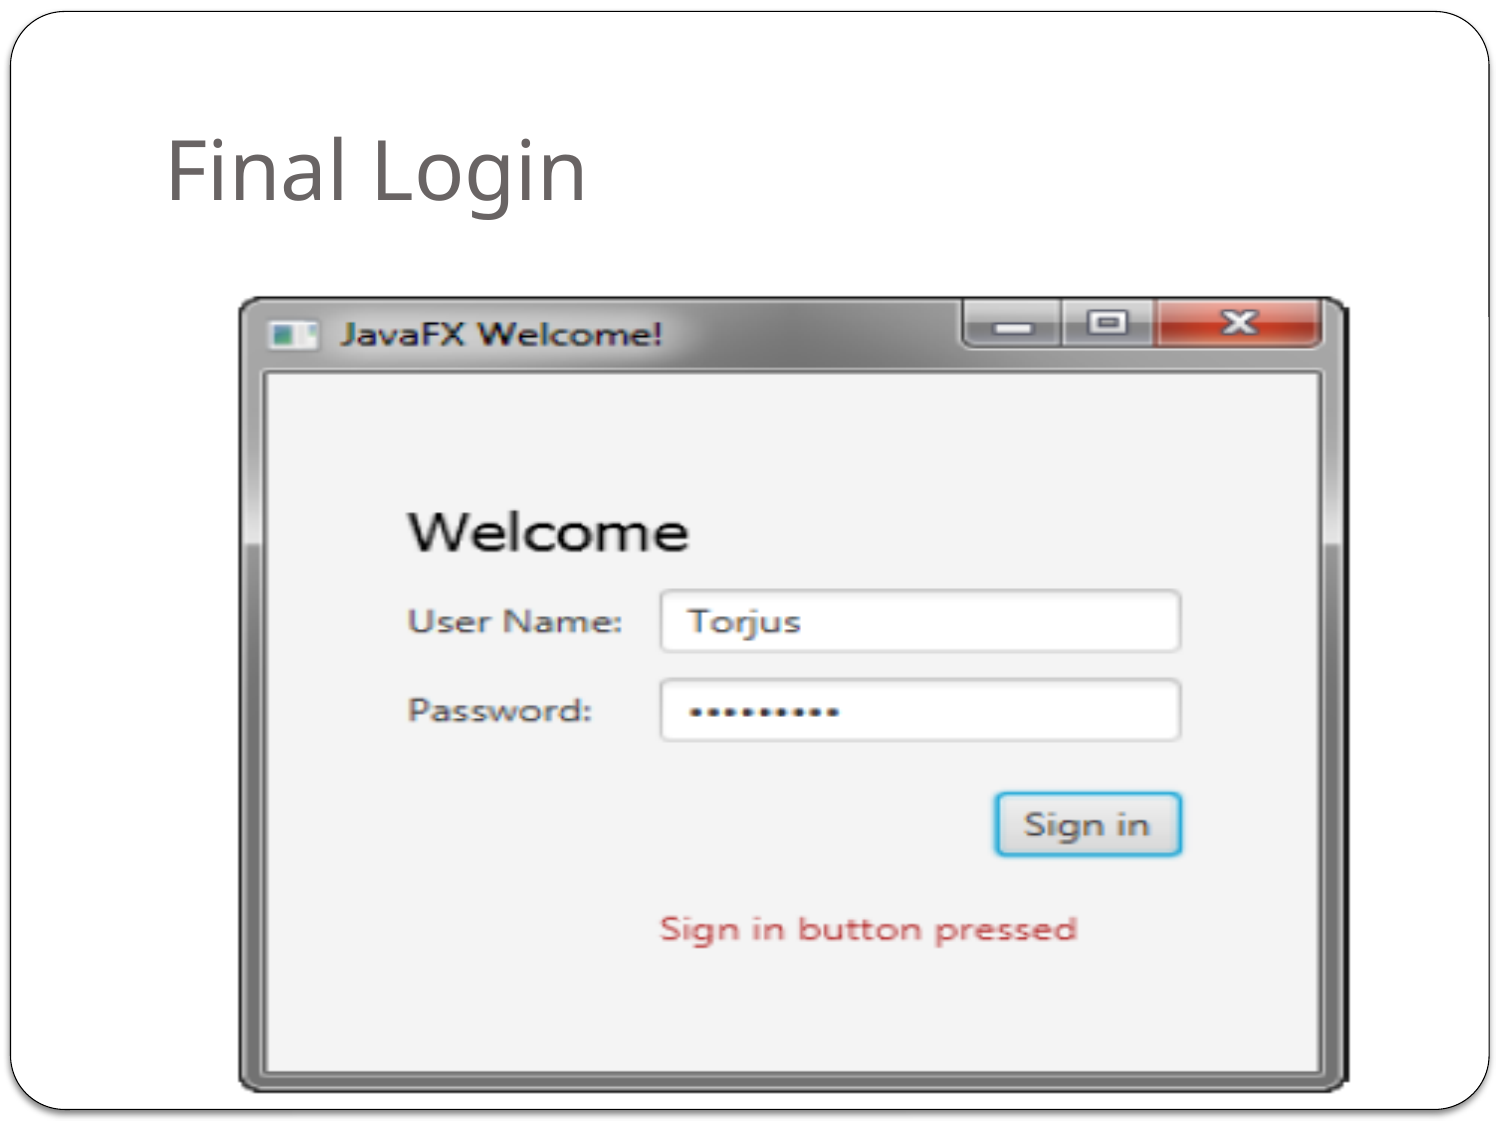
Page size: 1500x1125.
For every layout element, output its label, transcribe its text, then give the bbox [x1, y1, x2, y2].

title Final Login [150, 45, 1425, 233]
picture [149, 258, 1426, 1101]
